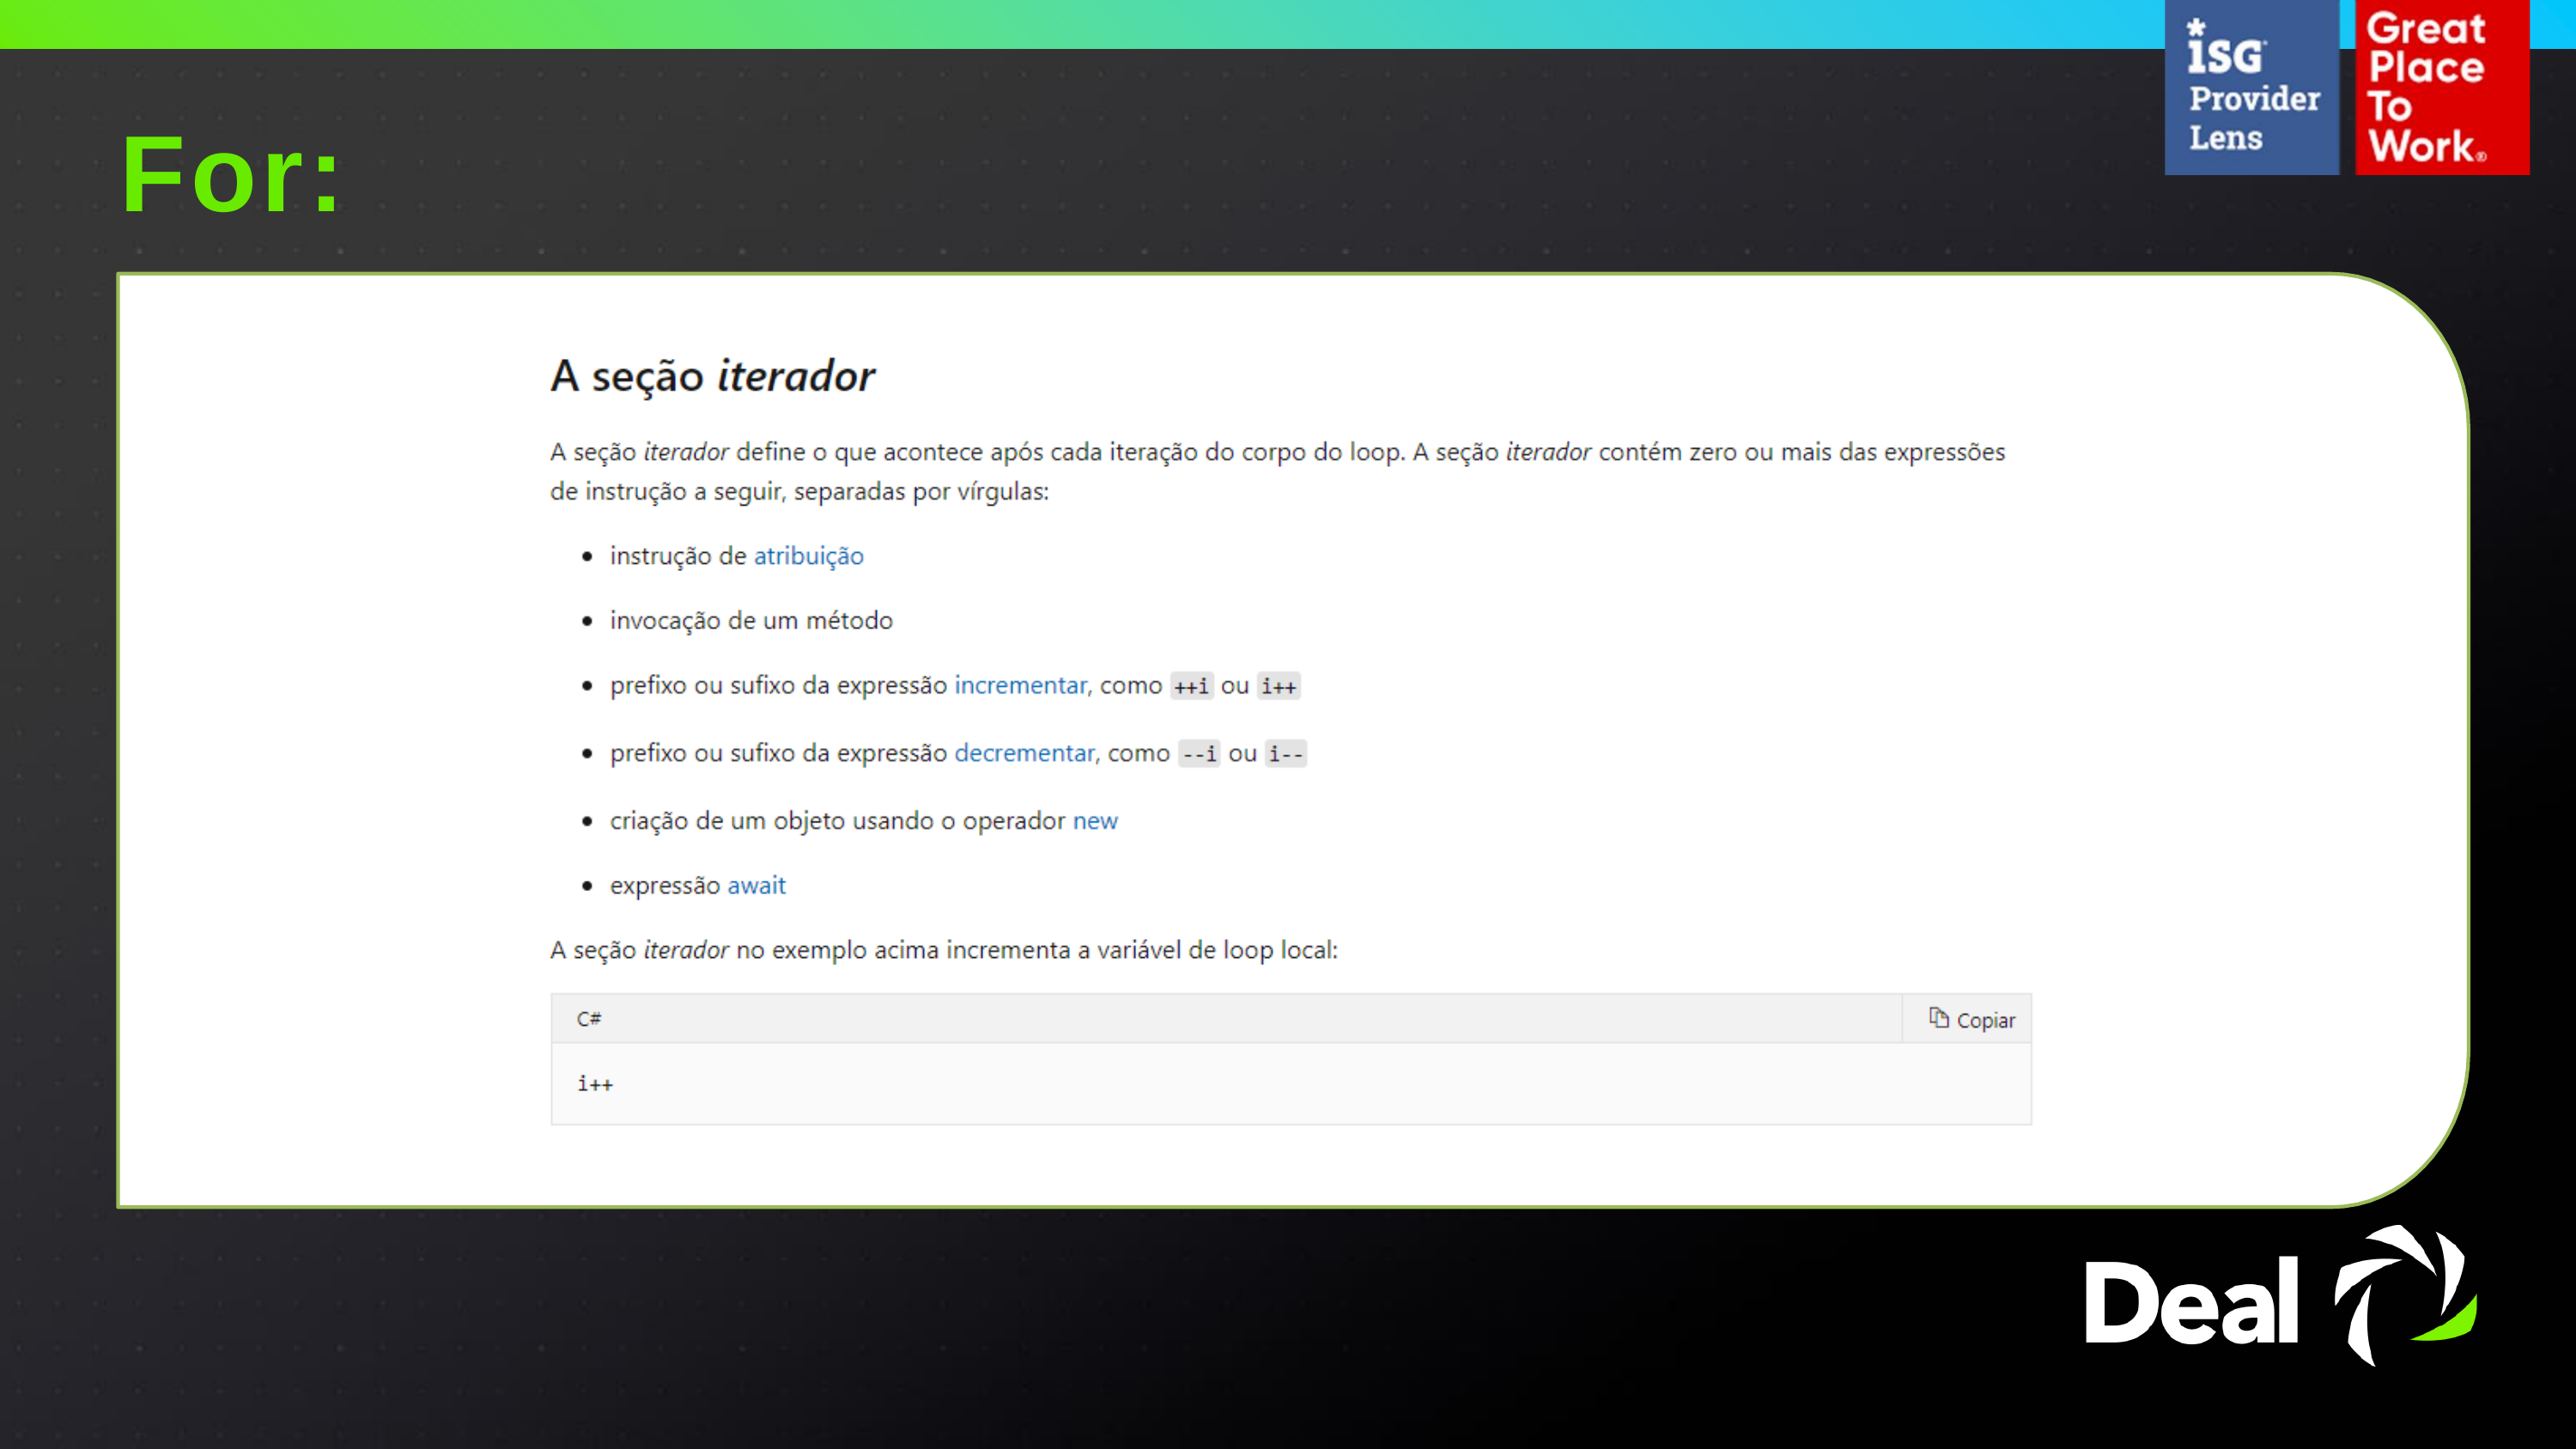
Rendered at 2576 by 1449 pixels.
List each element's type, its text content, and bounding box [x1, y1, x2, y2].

text_box For: [118, 101, 2050, 233]
picture [0, 0, 2576, 1449]
text_box [116, 271, 2471, 1210]
